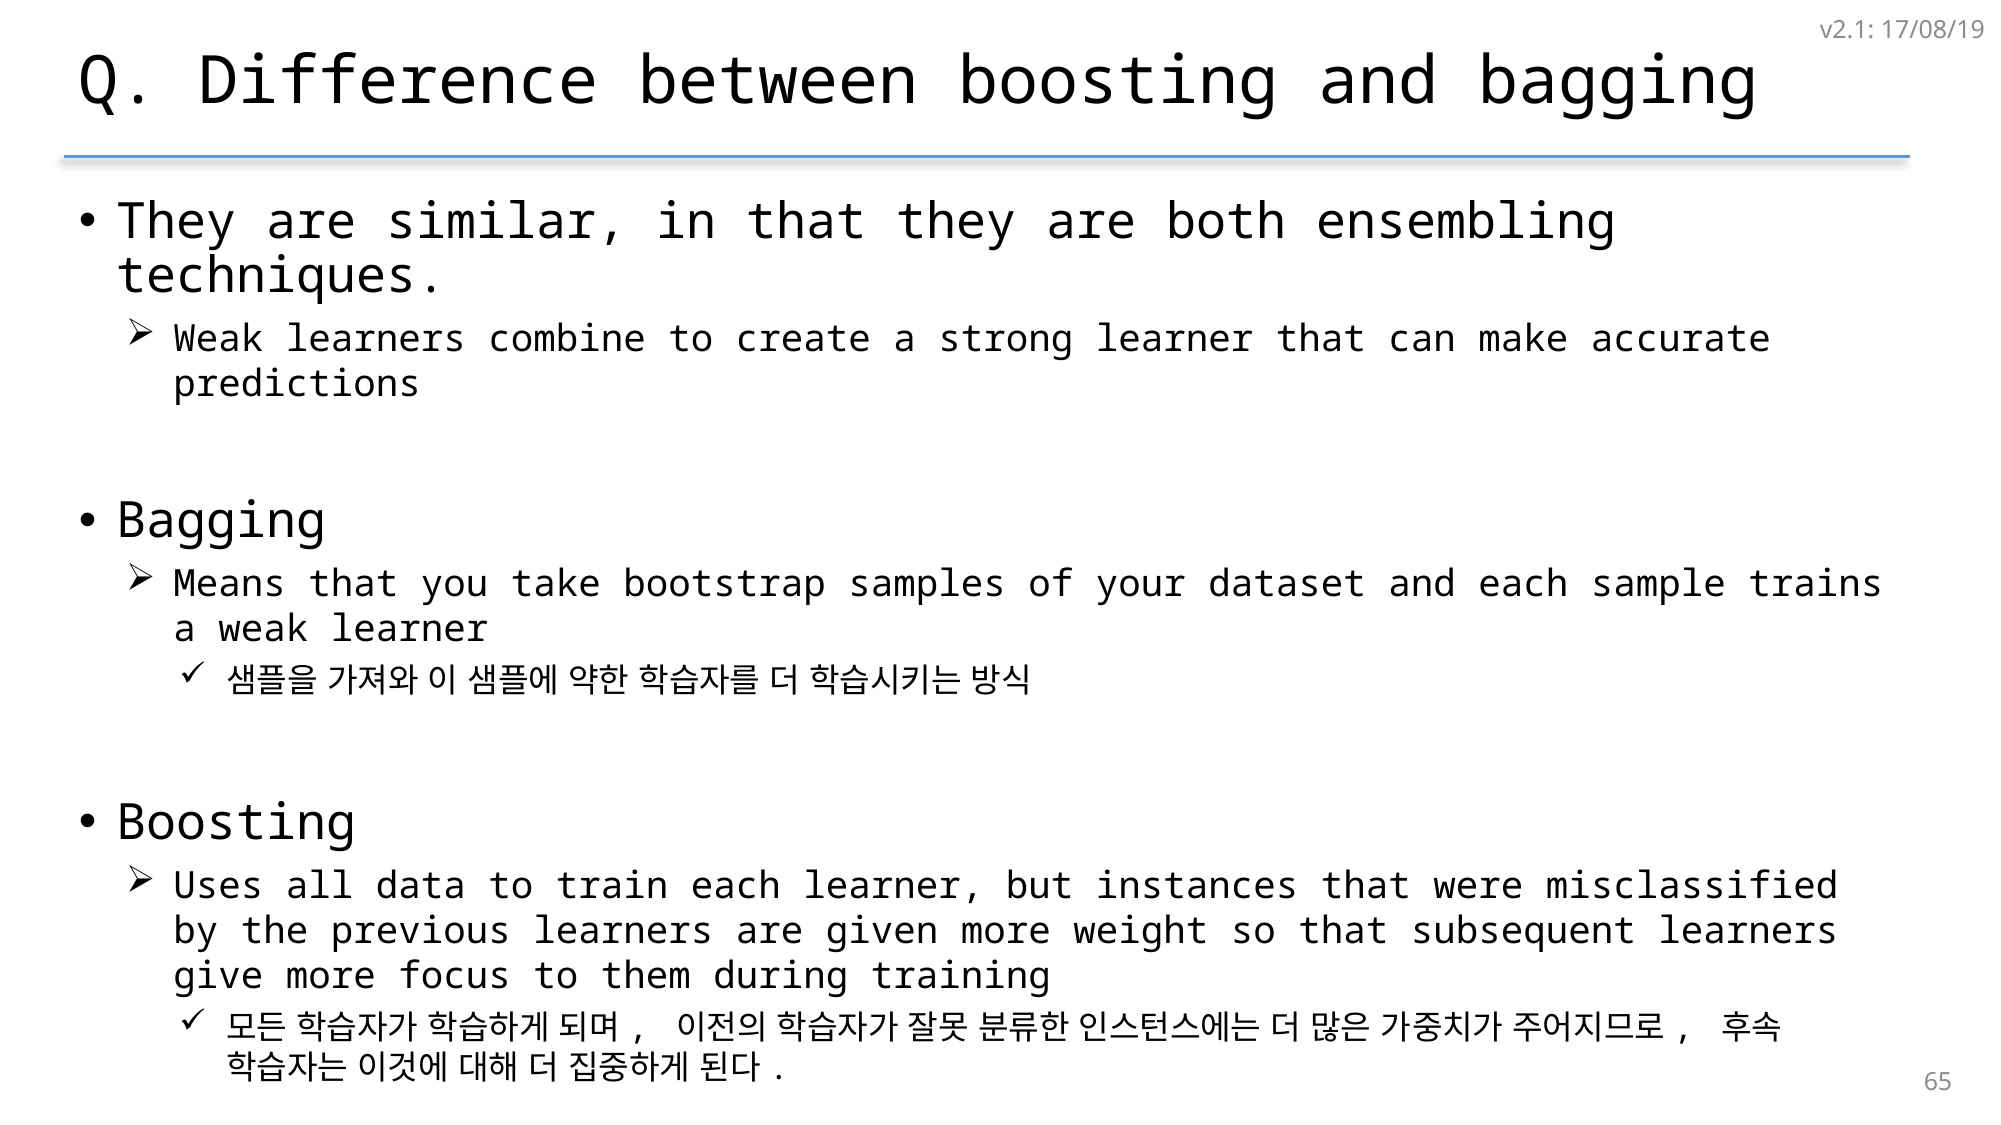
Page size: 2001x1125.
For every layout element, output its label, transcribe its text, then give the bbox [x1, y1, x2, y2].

title Q. Difference between boosting and bagging [63, 26, 1911, 138]
slide_number 64 [1517, 1052, 1968, 1113]
list They are similar, in that they are both ensembling techniques. Weak learners combine to create a strong learner that can make accurate predictions Bagging Means that you take bootstrap samples of your dataset and each sample trains a weak learner 샘플을 가져와 이 샘플에 약한 학습자를 더 학습시키는 방식 Boosting Uses all data to train each learner, but instances that were misclassified by the previous learners are given more weight so that subsequent learners give more focus to them during training 모든 학습자가 학습하게 되며, 이전의 학습자가 잘못 분류한 인스턴스에는 더 많은 가중치가 주어지므로, 후속 학습자는 이것에 대해 더 집중하게 된다. [63, 188, 1911, 1083]
footer v2.1: 17/08/19 [1325, 0, 2000, 61]
